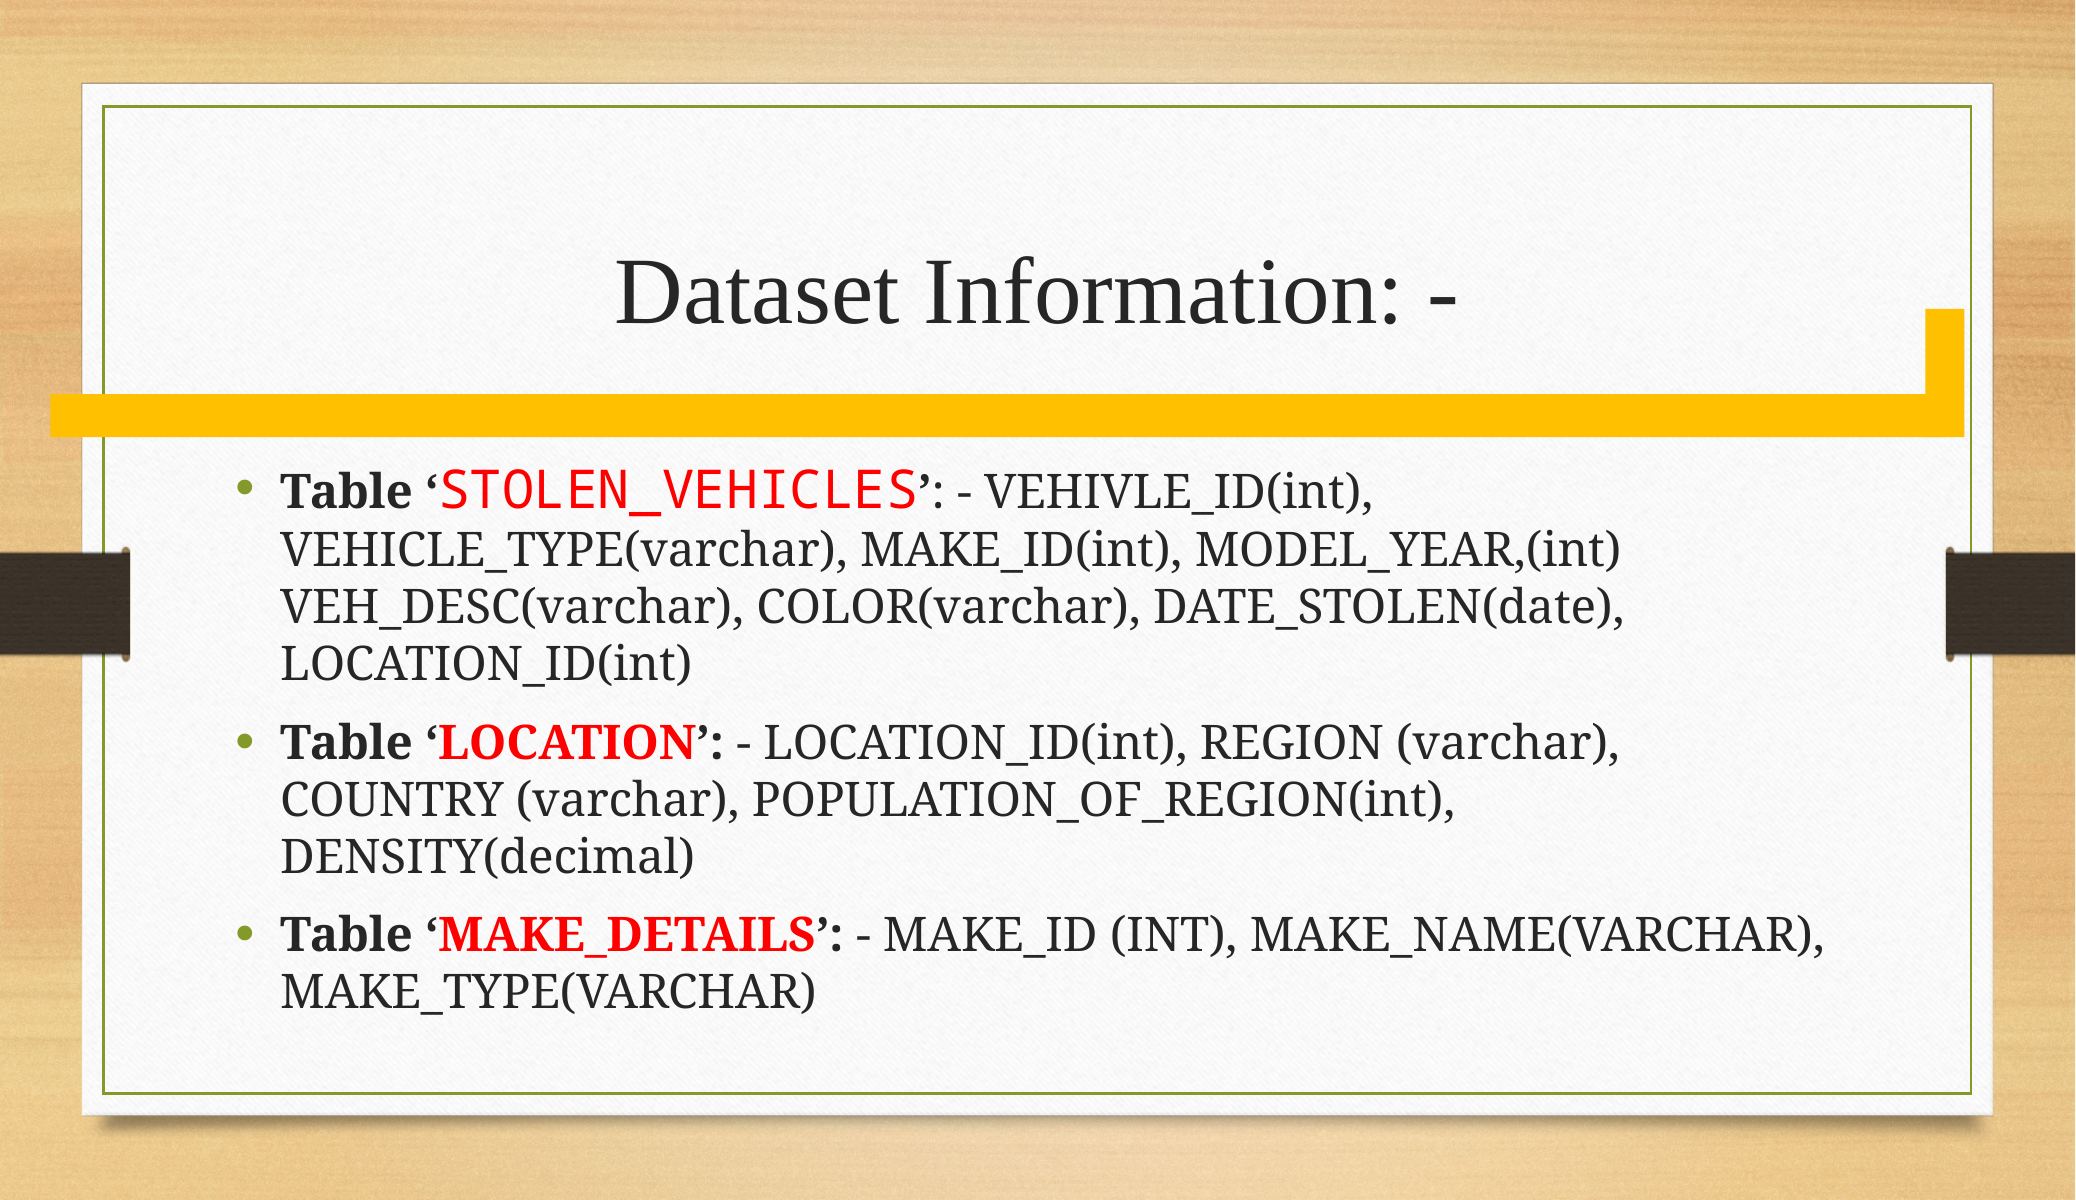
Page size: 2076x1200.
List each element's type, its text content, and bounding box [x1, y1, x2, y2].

picture [0, 0, 2076, 1200]
text_box [1925, 308, 1965, 438]
text_box [50, 394, 1925, 438]
title Dataset Information: - [220, 171, 1855, 394]
list Table ‘STOLEN_VEHICLES’: - VEHIVLE_ID(int), VEHICLE_TYPE(varchar), MAKE_ID(int), MODEL_YEAR,(int) VEH_DESC(varchar), COLOR(varchar), DATE_STOLEN(date), LOCATION_ID(int) Table ‘LOCATION’: - LOCATION_ID(int), REGION (varchar), COUNTRY (varchar), POPULATION_OF_REGION(int), DENSITY(decimal) Table ‘MAKE_DETAILS’: - MAKE_ID (INT), MAKE_NAME(VARCHAR), MAKE_TYPE(VARCHAR) [220, 447, 1855, 1029]
